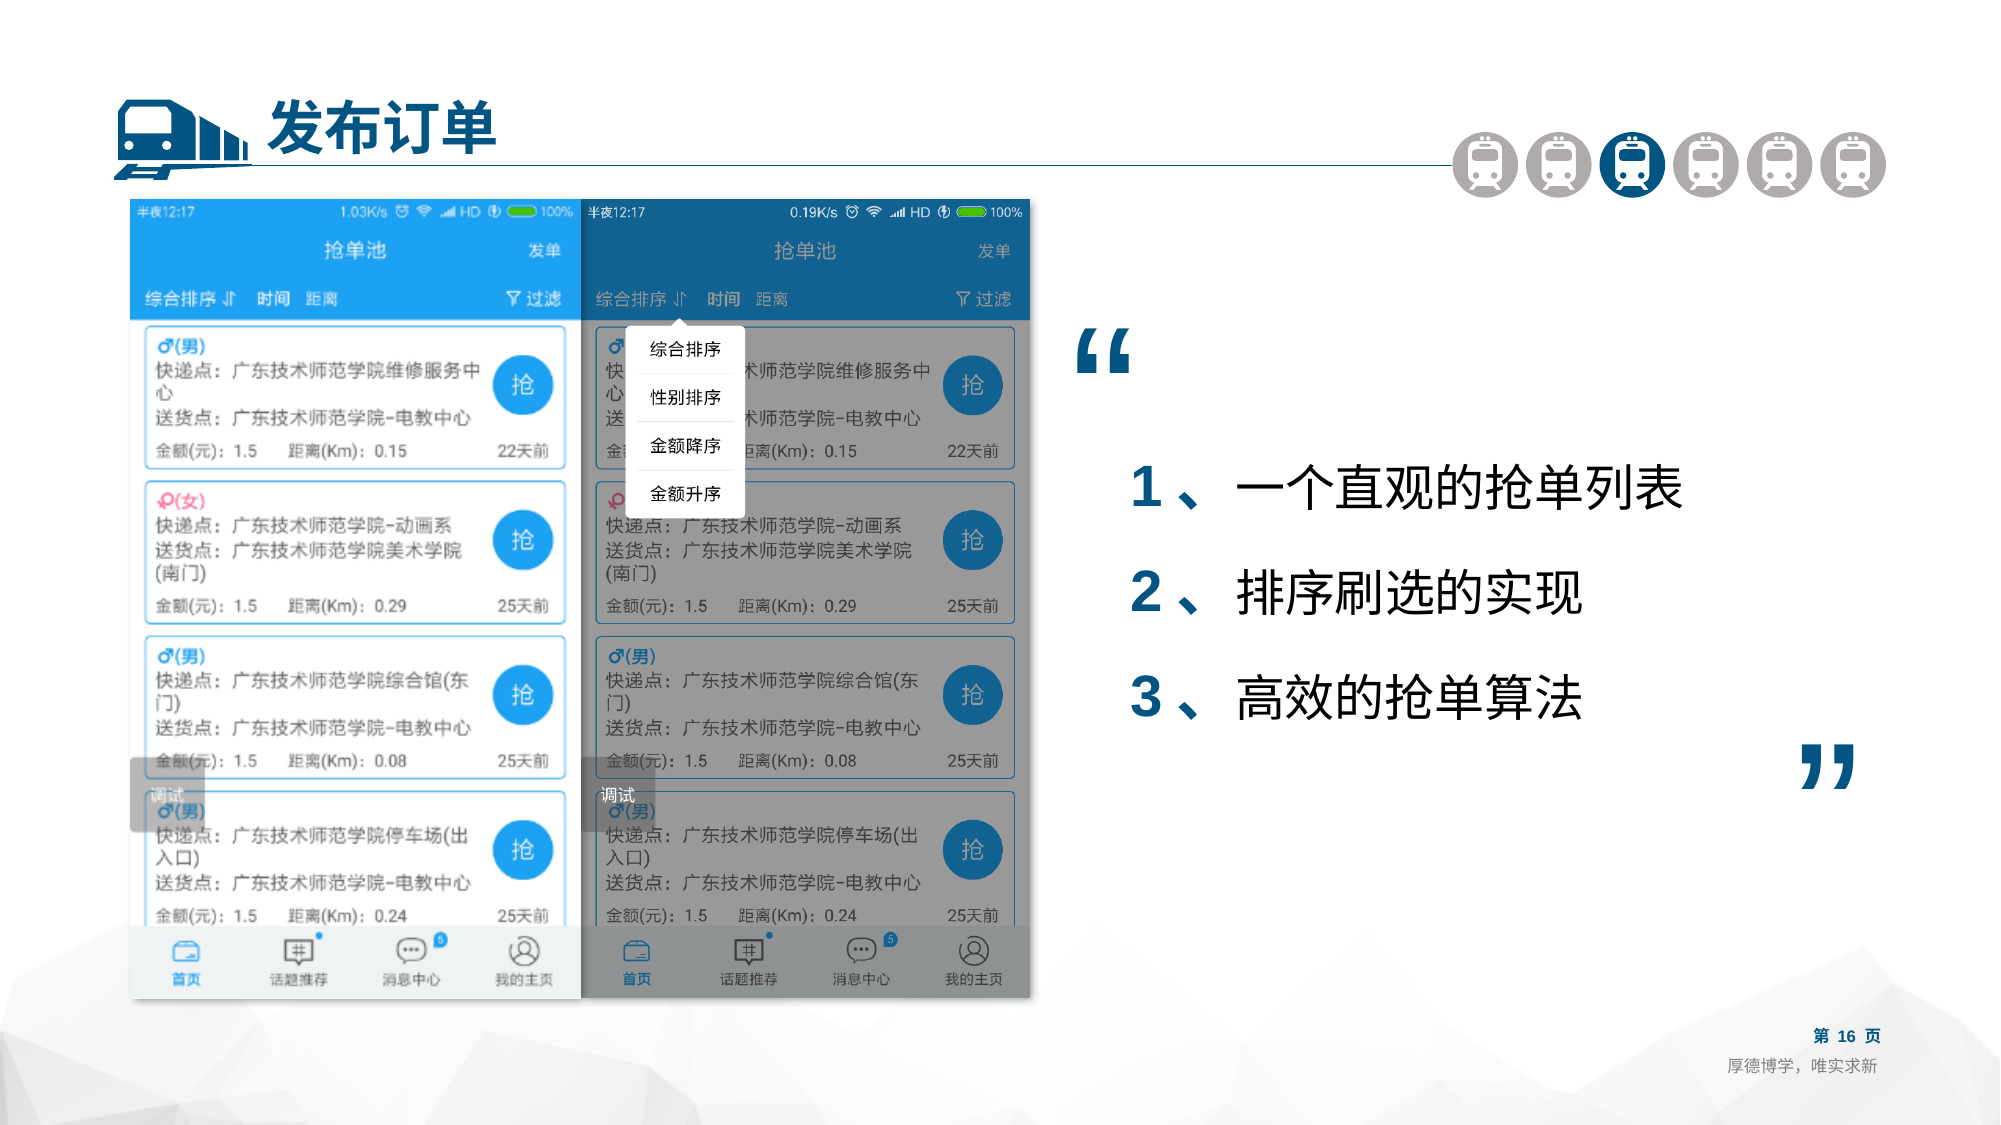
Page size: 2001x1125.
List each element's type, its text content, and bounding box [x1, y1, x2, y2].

text_box 1、一个直观的抢单列表 2、排序刷选的实现 3、高效的抢单算法 [1115, 405, 1822, 736]
slide_number 第 16 页 [1727, 1023, 1882, 1048]
picture [130, 199, 1030, 999]
list 发布订单 [266, 98, 790, 163]
text_box ” [1780, 675, 1868, 931]
footer 厚德博学，唯实求新 [1727, 1055, 1882, 1076]
text_box “ [1056, 258, 1153, 514]
